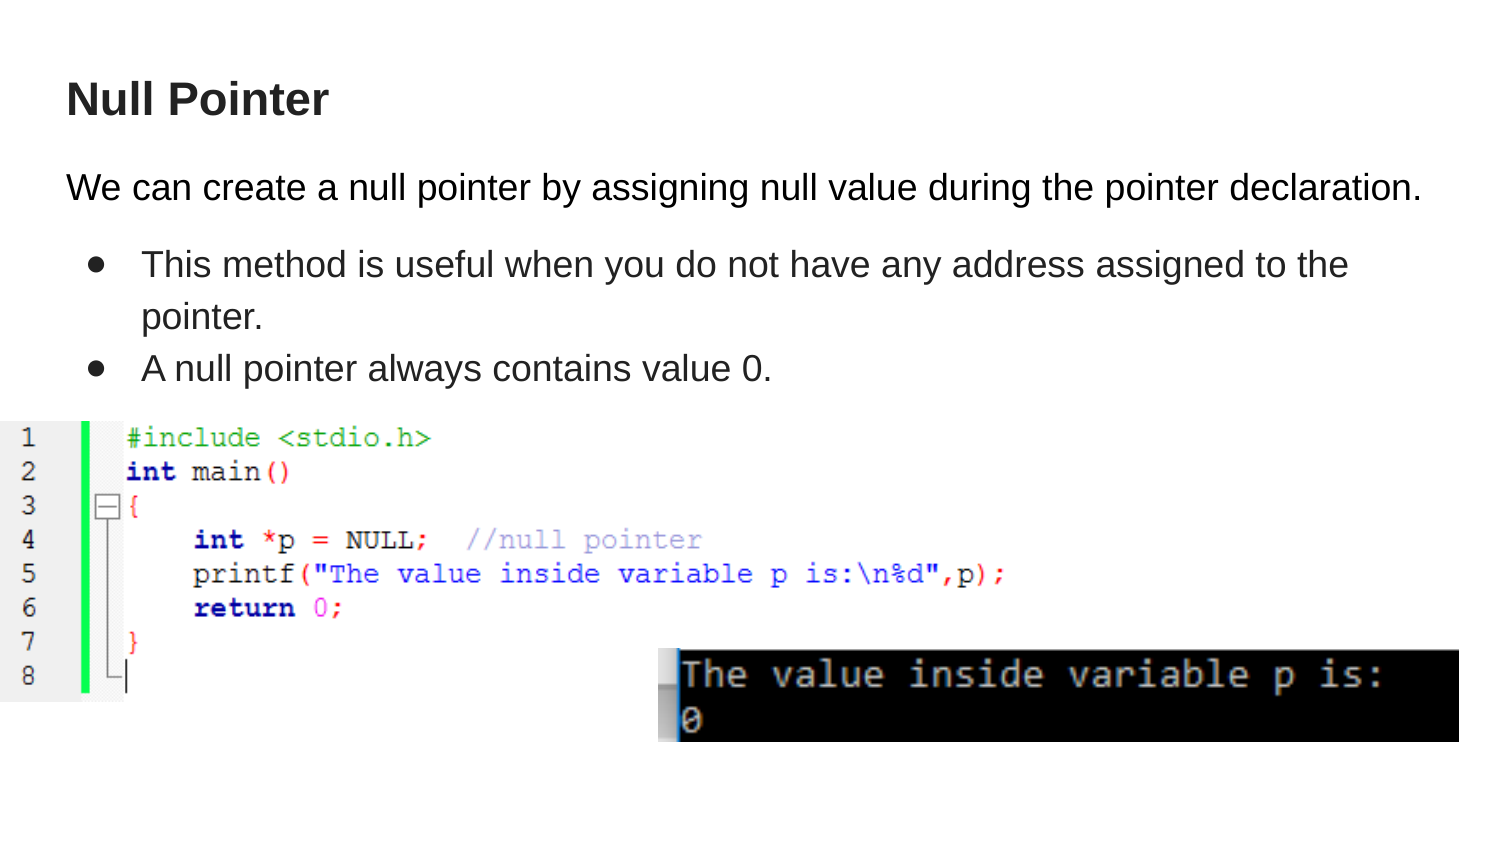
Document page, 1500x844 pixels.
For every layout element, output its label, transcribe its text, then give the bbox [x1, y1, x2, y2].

picture [0, 421, 1459, 743]
title Null Pointer [51, 46, 1449, 141]
list We can create a null pointer by assigning null value during the pointer declaration. This method is useful when you do not have any address assigned to the pointer. A null pointer always contains value 0. [51, 141, 1449, 646]
